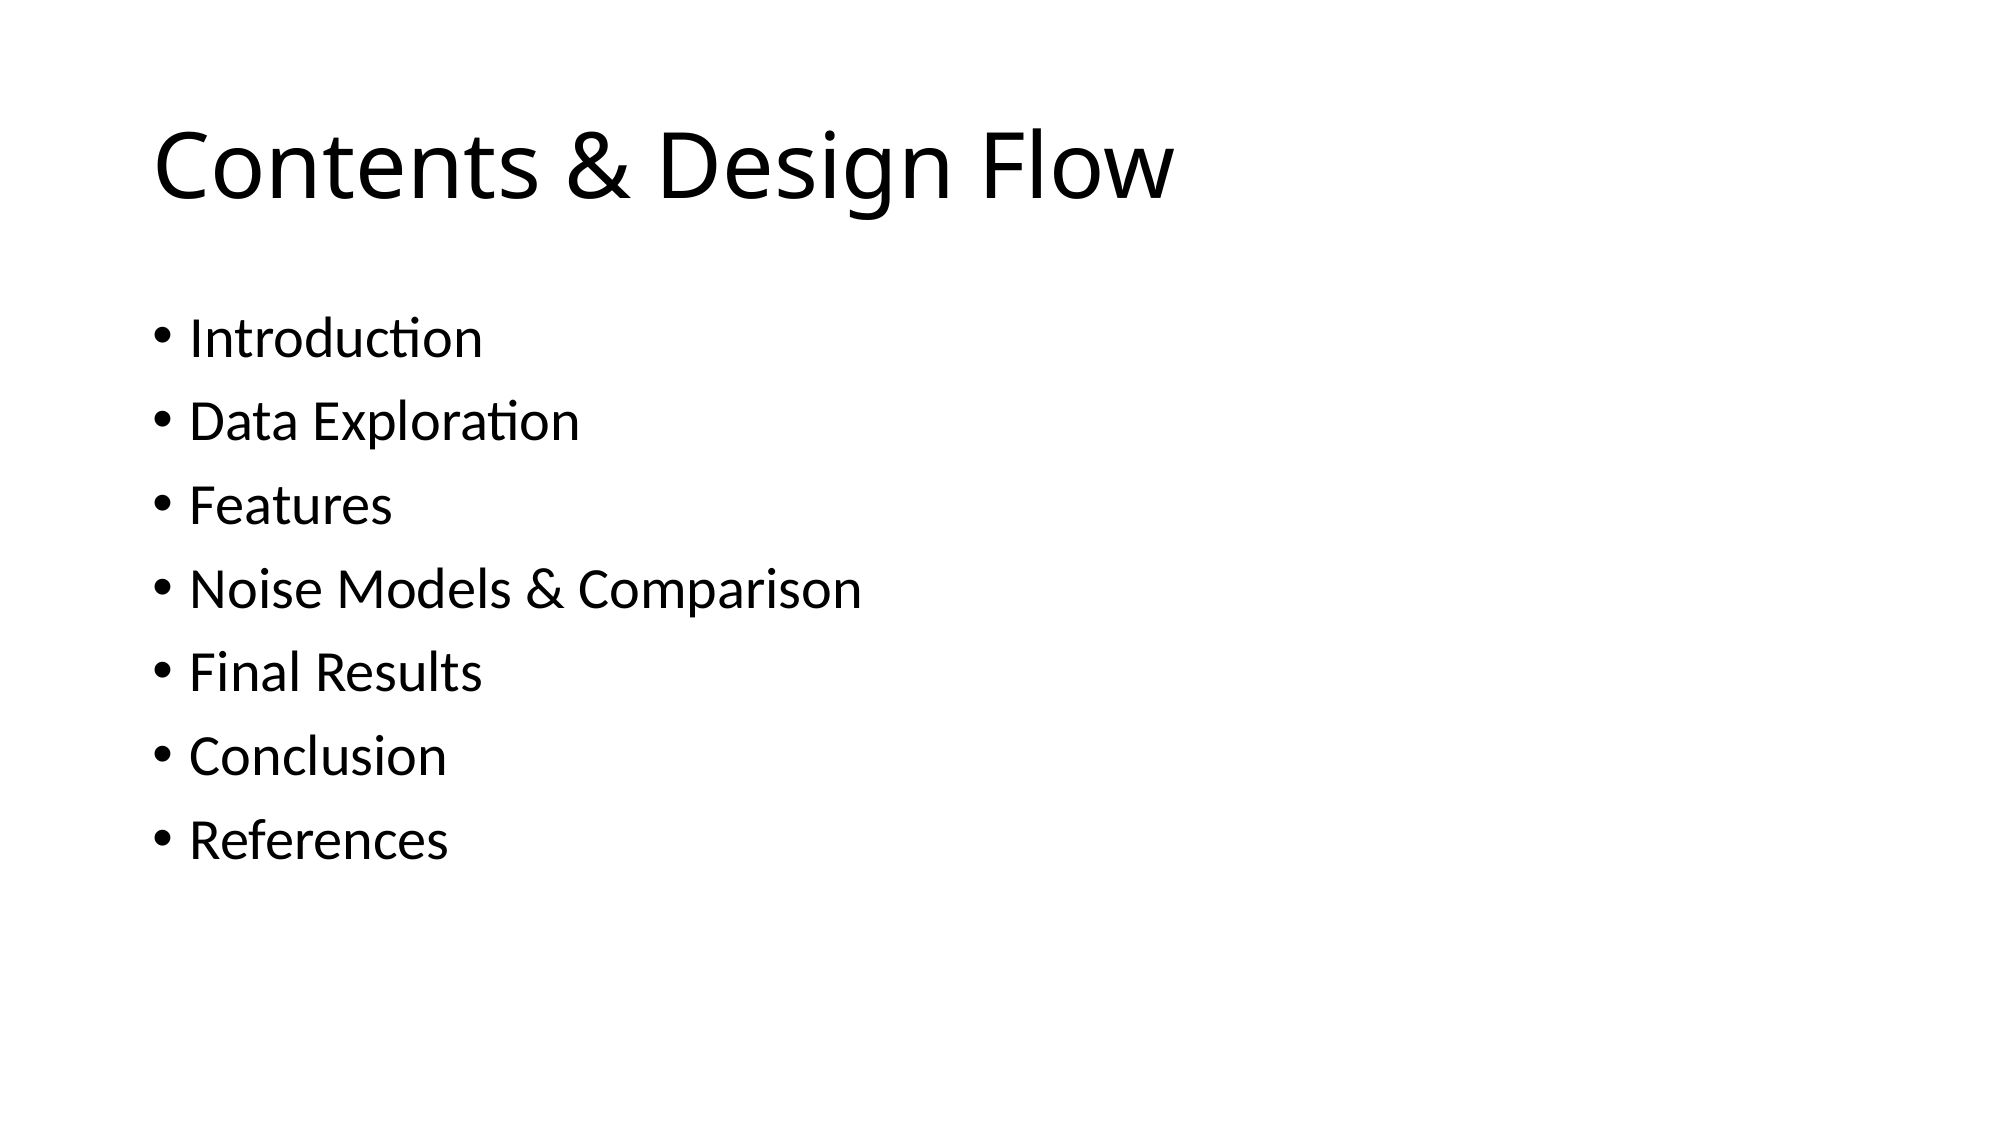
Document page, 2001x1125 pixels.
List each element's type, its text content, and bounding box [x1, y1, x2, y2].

list Introduction Data Exploration Features Noise Models & Comparison Final Results Conclusion References [137, 299, 1863, 1014]
title Contents & Design Flow [137, 59, 1863, 278]
